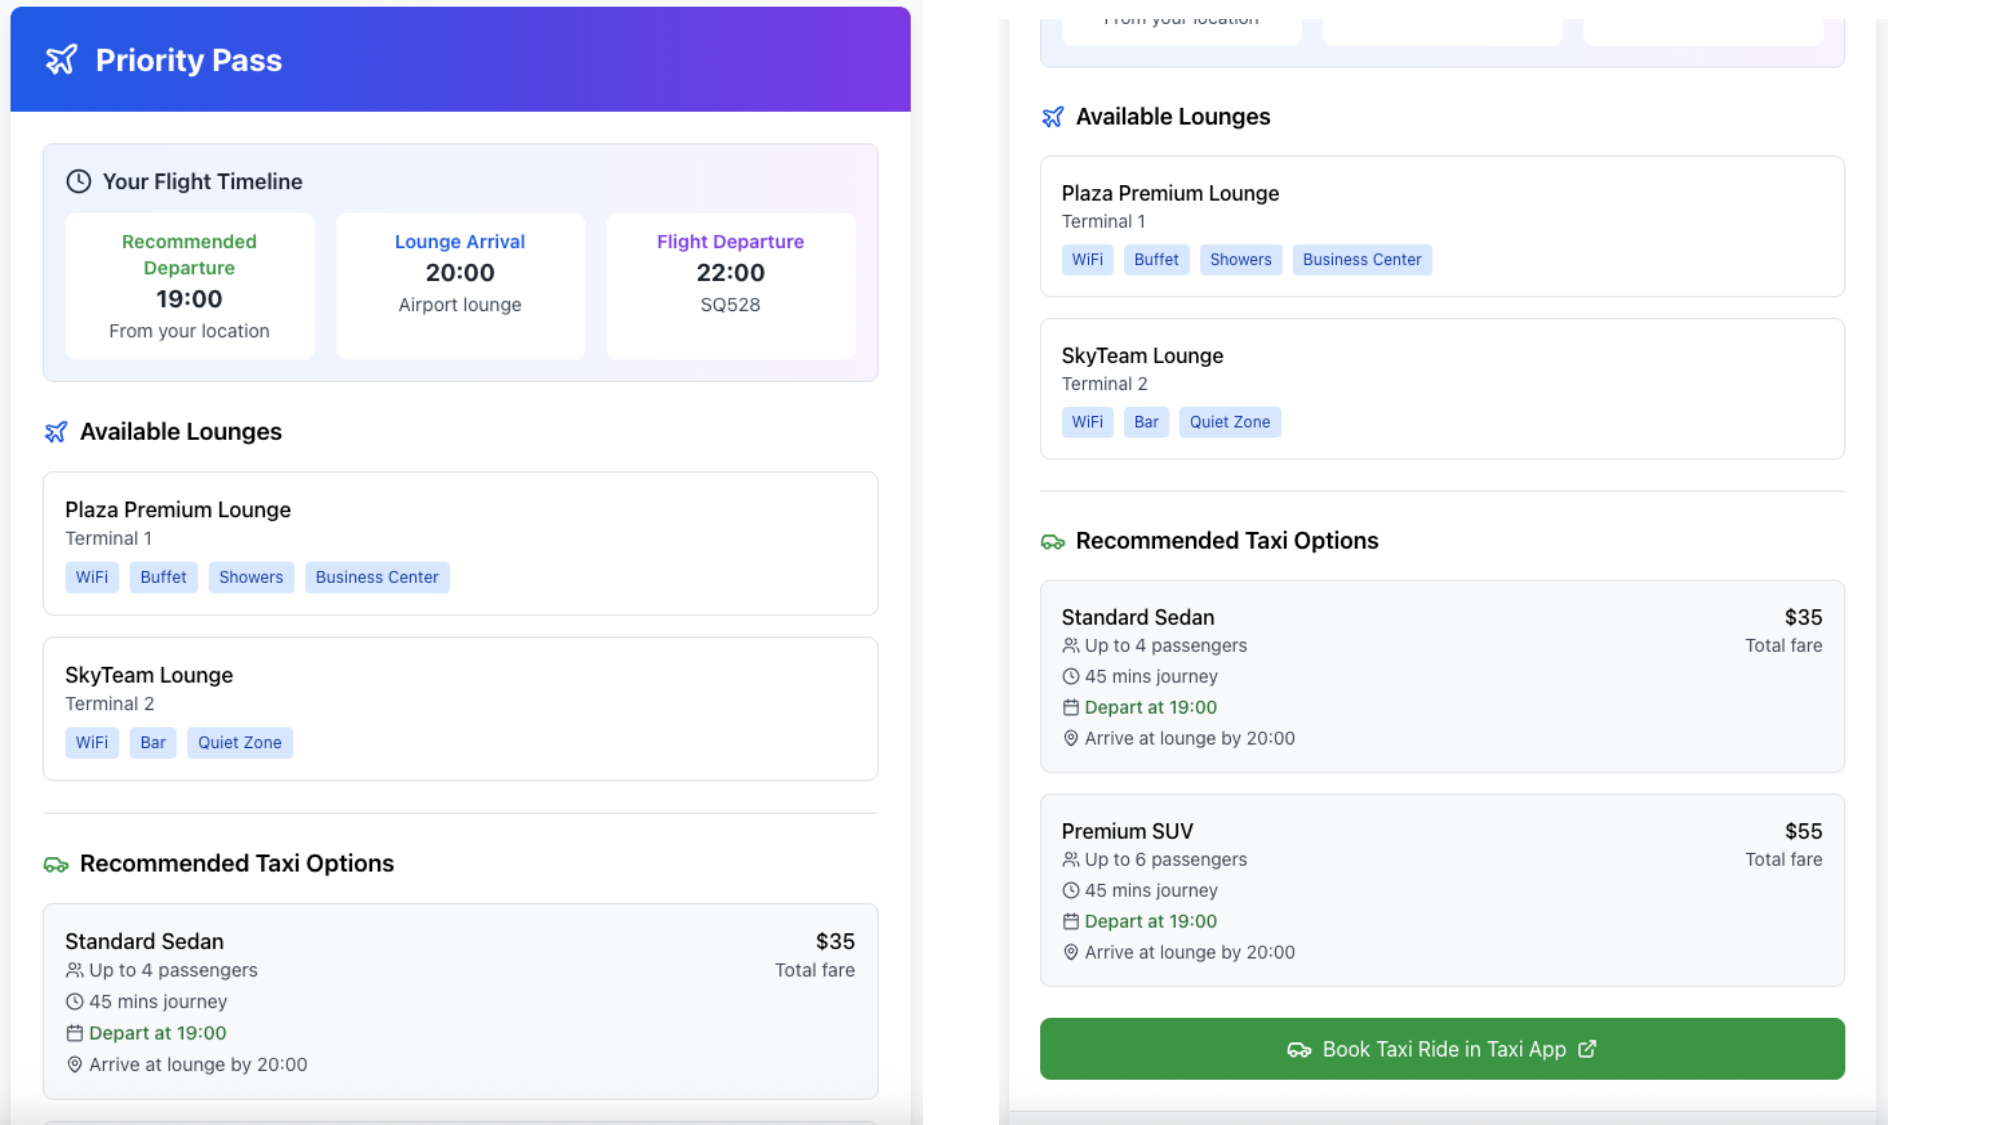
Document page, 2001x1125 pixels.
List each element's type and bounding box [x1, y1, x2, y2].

picture [999, 18, 1889, 1125]
picture [0, 0, 923, 1125]
